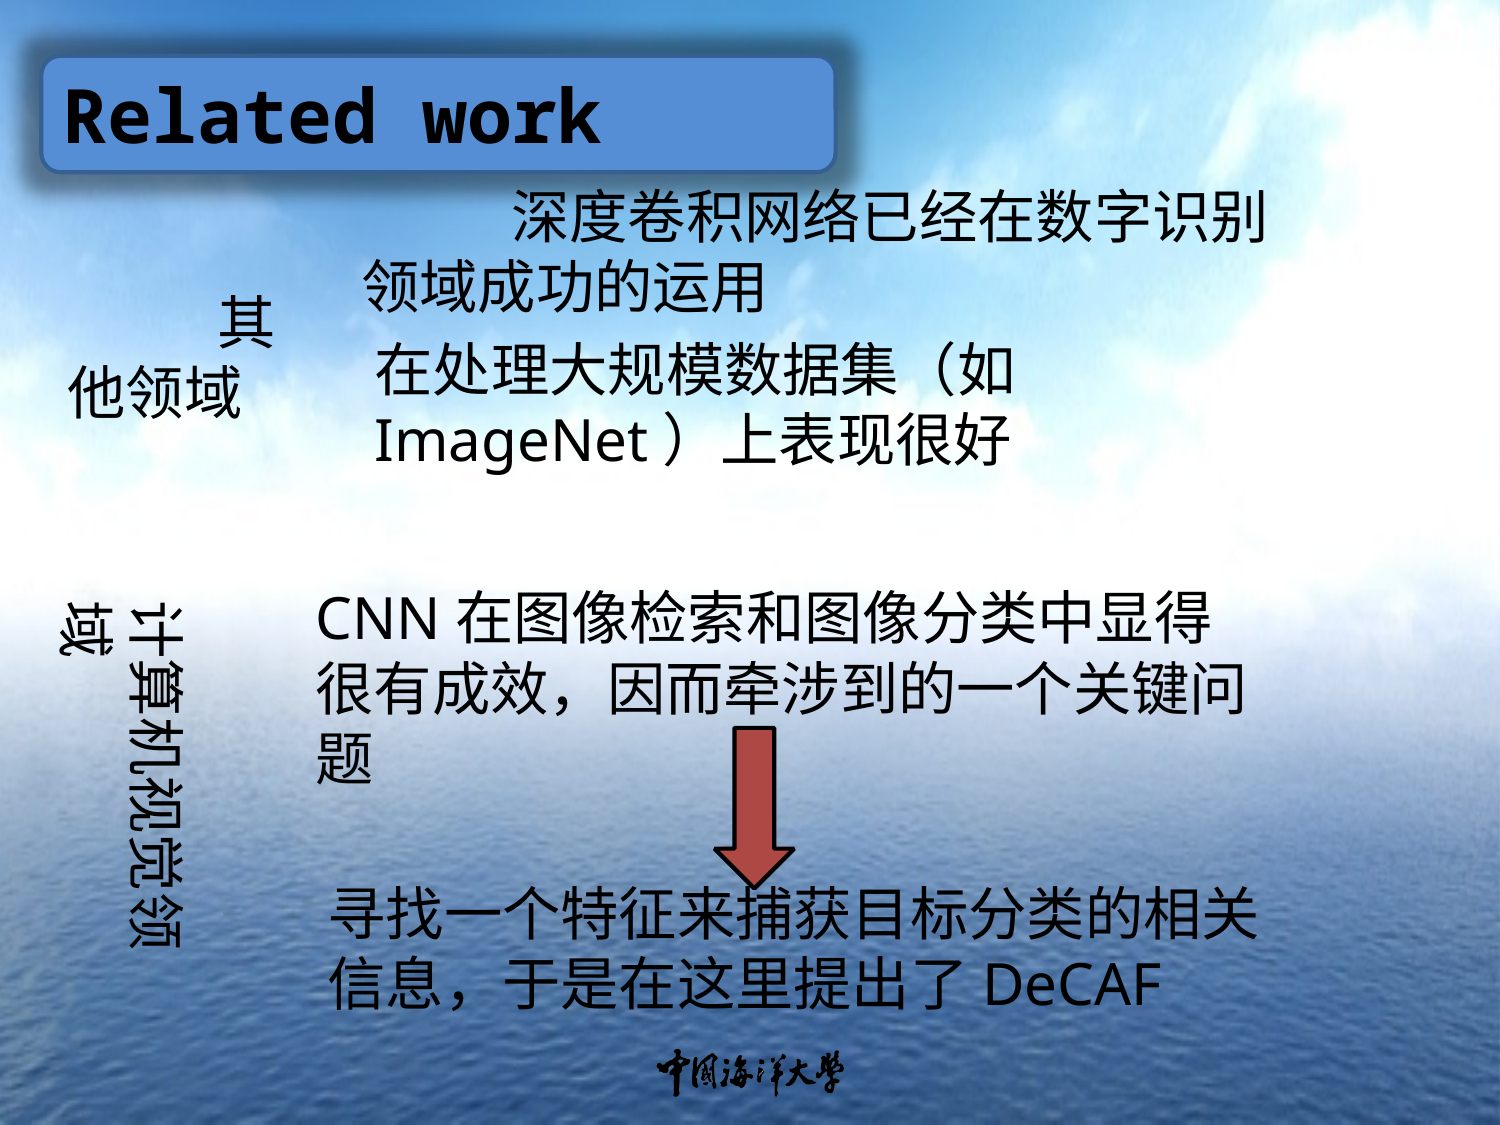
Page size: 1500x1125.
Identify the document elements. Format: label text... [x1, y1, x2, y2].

text_box [714, 727, 795, 889]
text_box 其他领域 [53, 278, 336, 434]
text_box 在处理大规模数据集（如ImageNet）上表现很好 [360, 326, 1329, 481]
picture [0, 0, 1500, 1125]
text_box 寻找一个特征来捕获目标分类的相关信息，于是在这里提出了DeCAF [312, 869, 1281, 1025]
text_box CNN在图像检索和图像分类中显得很有成效，因而牵涉到的一个关键问题 [301, 574, 1270, 800]
text_box 计算机视觉领域 [100, 586, 201, 1013]
text_box 深度卷积网络已经在数字识别领域成功的运用 [346, 172, 1315, 328]
text_box Related work [41, 55, 836, 173]
